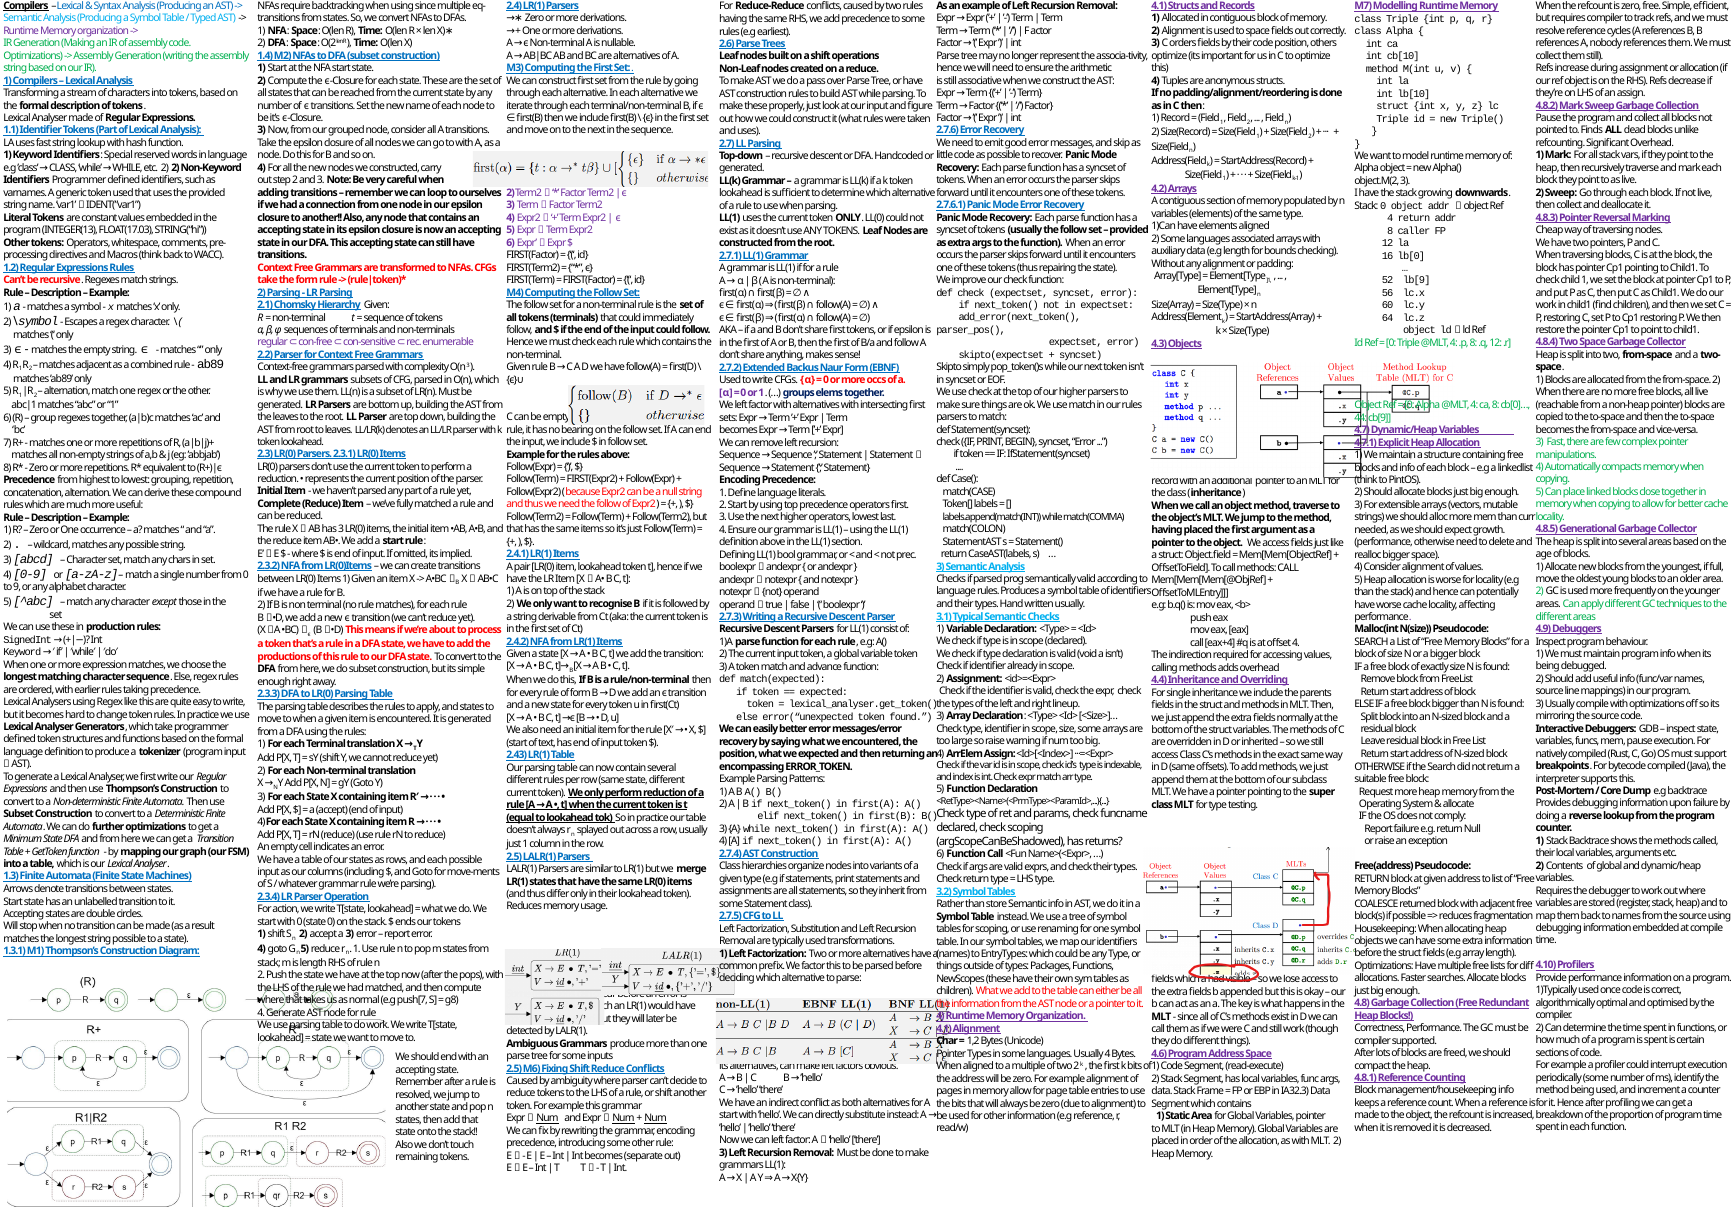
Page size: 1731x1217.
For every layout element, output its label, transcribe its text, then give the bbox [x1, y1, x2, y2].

picture [6, 977, 386, 1207]
picture [1150, 361, 1455, 478]
text_box M7) Modelling Runtime Memory class Triple {int p, q, r} class Alpha { int ca int cb[10] method M(int u, v) { int la int lb[10] struct {int x, y, z} lc Triple id = new Triple() } } We want to model runtime memory of: Alpha object = new Alpha() object.M(2, 3). I have the stack growing downwards. Stack: 0 object addr  object Ref 4 return addr 8 caller FP 12 la 16 lb[0] … 52 lb[9] 56 lc.x 60 lc.y 64 lc.z object ld  ld Ref Id Ref = [0: Triple @MLT, 4: .p, 8: .q, 12: .r] Object Ref = [0: Alpha @MLT, 4: ca, 8: cb[0]…, 44: cb[9]] 4.7) Dynamic/Heap Variables 4.7.1) Explicit Heap Allocation 1) We maintain a structure containing free blocks and info of each block – e.g a linkedlist (think to PintOS). 2) Should allocate blocks just big enough. 3) For extensible arrays (vectors, mutable strings) we should alloc more mem than curr needed, as we should expect growth. (performance, otherwise need to delete and realloc bigger space). 4) Consider alignment of values. 5) Heap allocation is worse for locality (e.g than the stack) and hence can potentially have worse cache locality, affecting performance. Malloc(int N(size)) Pseudocode: SEARCH a List of “Free Memory Blocks” for a block of size N or a bigger block IF a free block of exactly size N is found: Remove block from FreeList Return start address of block ELSE IF a free block bigger than N is found: Split block into an N-sized block and a residual block Leave residual block in Free List Return start address of N-sized block OTHERWISE if the Search did not return a suitable free block: Request more heap memory from the Operating System & allocate IF the OS does not comply: Report failure e.g. return Null or raise an exception Free(address) Pseudocode: RETURN block at given address to list of “Free Memory Blocks” COALESCE returned block with adjacent free block(s) if possible => reduces fragmentation Housekeeping: When allocating heap objects we can have some extra information before the struct fields (e.g array length). Optimizations: Have multiple free lists for diff allocations. Faster searches. Allocate blocks just big enough. 4.8) Garbage Collection (Free Redundant Heap Blocks!) Correctness, Performance. The GC must be compiler supported. After lots of blocks are freed, we should compact the heap. 4.8.1) Reference Counting Block management/housekeeping info keeps a reference count. When a reference is made to the object, the refcount is increased, when it is removed it is decreased. [1339, 0, 1551, 1141]
text_box For Reduce-Reduce conflicts, caused by two rules having the same RHS, we add precedence to some rules (e.g earliest). 2.6) Parse Trees Leaf nodes built on a shift operations Non-Leaf nodes created on a reduce. To make AST we do a pass over Parse Tree, or have AST construction rules to build AST while parsing. To make these properly, just look at our input and figure out how we could construct it (what rules were taken and uses). 2.7) LL Parsing Top-down – recursive descent or DFA. Handcoded or generated. LL(k) Grammar – a grammar is LL(k) if a k token lookahead is sufficient to determine which alternative of a rule to use when parsing. LL(1) uses the current token ONLY. LL(0) could not exist as it doesn’t use ANY TOKENS. Leaf Nodes are constructed from the root. 2.7.1) LL(1) Grammar A grammar is LL(1) if for a rule A → α | β (A is non-terminal): first(α) ∩ first(β) = ∅ ∧ ϵ ∈ first(α) ⇒ (first(β) ∩ follow(A) = ∅) ∧ ϵ ∈ first(β) ⇒ (first(α) ∩ follow(A) = ∅) AKA – if a and B don’t share first tokens, or if epsilon is in the first of A or B, then the first of B/a and follow A don’t share anything, makes sense! 2.7.2) Extended Backus Naur Form (EBNF) Used to write CFGs. {α} = 0 or more occs of a. [α] = 0 or 1. (…) groups elems together. We left factor with alternatives with intersecting first sets: Expr → Term ’+’ Expr | Term becomes Expr → Term [’+’ Expr] We can remove left recursion: Sequence → Sequence ’;’ Statement | Statement  Sequence → Statement {’;’ Statement} Encoding Precedence: 1. Define language literals. 2. Start by using top precedence operators first. 3. Use the next higher operators, lowest last. 4. Ensure our grammar is LL(1) – using the LL(1) definition above in the LL(1) section. Defining LL(1) bool grammar, or < and < not prec. boolexpr  andexpr { or andexpr } andexpr  notexpr { and notexpr } notexpr  {not} operand operand  true | false | ‘(‘ boolexpr ‘)’ 2.7.3) Writing a Recursive Descent Parser Recursive Descent Parsers for LL(1) consist of: 1)A parse function for each rule, e.g: A() 2) The current input token, a global variable token 3) A token match and advance function: def match(expected): if token == expected: token = lexical_analyser.get_token() else error(“unexpected token found.”) We can easily better error messages/error recovery by saying what we encountered, the position, what we expected and then returning an encompassing ERROR_TOKEN. Example Parsing Patterns: 1) A B A() B() 2) A | B if next_token() in first(A): A() elif next_token() in first(B): B() 3) {A} while next_token() in first(A): A() 4) [A] if next_token() in first(A): A() 2.7.4) AST Construction Class hierarchies organize nodes into variants of a given type (e.g if statements, print statements and assignments are all statements, so they inherit from some Statement class). 2.7.5) CFG to LL Left Factorization, Substitution and Left Recursion Removal are typically used transformations. 1) Left Factorization: Two or more alternatives have a common prefix. We factor this to be parsed before deciding which alternative to parse: 2) Substitution: Substituting a rule/non terminal with its alternatives, can make left factors obvious. A → B | C B → ’hello’ C → ’hello’ ’there’ We have an indirect conflict as both alternatives for A start with ’hello’. We can directly substitute instead: A → ’hello’ | ’hello’ ’there’ Now we can left factor: A  ‘hello’ [‘there’] 3) Left Recursion Removal: Must be done to make grammars LL(1): A → X | A Y ⇒ A → X{Y} [704, 0, 955, 1191]
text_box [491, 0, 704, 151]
text_box NFAs require backtracking when using since multiple eq-transitions from states. So, we convert NFAs to DFAs. 1) NFA: Space: O(len R), Time: O(len R × len X)∗ 2) DFA: Space: O(2len R), Time: O(len X) 1.4) M2) NFAs to DFA (subset construction) 1) Start at the NFA start state. 2) Compute the ϵ-Closure for each state. These are the set of all states that can be reached from the current state by any number of ϵ transitions. Set the new name of each node to be it’s ϵ-Closure. 3) Now, from our grouped node, consider all A transitions. Take the epsilon closure of all nodes we can go to with A, as a node. Do this for B and so on. 4) For all the new nodes we constructed, carry out step 2 and 3. Note: Be very careful when adding transitions – remember we can loop to ourselves if we had a connection from one node in our epsilon closure to another!! Also, any node that contains an accepting state in its epsilon closure is now an accepting state in our DFA. This accepting state can still have transitions. Context Free Grammars are transformed to NFAs. CFGs take the form rule -> (rule|token)* 2) Parsing - LR Parsing 2.1) Chomsky Hierarchy Given: R = non-terminal t = sequence of tokens α, β, φ sequences of terminals and non-terminals regular ⊂ con-free ⊂ con-sensitive ⊂ rec. enumerable 2.2) Parser for Context Free Grammars Context-free grammars parsed with complexity O(n3). LL and LR grammars subsets of CFG, parsed in O(n), which is why we use them. LL(n) is a subset of LR(n). Must be generated. LR Parsers are bottom up, building the AST from the leaves to the root. LL Parser are top down, building the AST from root to leaves. LL/LR(k) denotes an LL/LR parser with k token lookahead. 2.3) LR(0) Parsers. 2.3.1) LR(0) Items LR(0) parsers don’t use the current token to perform a reduction. • represents the current position of the parser. Initial Item - we haven’t parsed any part of a rule yet, Complete (Reduce) Item – we’ve fully matched a rule and can be reduced. The rule X  AB has 3 LR(0) items, the initial item •AB, A•B, and the reduce item AB•. We add a start rule: E’  E $ - where $ is end of input. If omitted, its implied. 2.3.2) NFA from LR(0)Items – we can create transitions between LR(0) Items 1) Given an item X -> A•BC B X  AB•C if we have a rule for B. 2) If B is non terminal (no rule matches), for each rule B •D, we add a new ϵ transition (we can’t reduce yet). (X A •BC) ϵ (B •D) This means if we’re about to process a token that’s a rule in a DFA state, we have to add the productions of this rule to our DFA state. To convert to the DFA from here, we do subset construction, but its simple enough right away. 2.3.3) DFA to LR(0) Parsing Table The parsing table describes the rules to apply, and states to move to when a given item is encountered. It is generated from a DFA using the rules: 1) For each Terminal translation X →TY Add P[X, T] = sY (shift Y, we cannot reduce yet) 2) For each Non-terminal translation X →NY Add P[X, N] = gY (Goto Y) 3) For each State X containing item R′ → · · · • Add P[X, $] = a (accept) (end of input) 4)For each State X containing item R → · · · • Add P[X, T] = rN (reduce) (use rule rN to reduce) An empty cell indicates an error. We have a table of our states as rows, and each possible input as our columns (including $, and Goto for move-ments of S / whatever grammar rule we’re parsing). 2.3.4) LR Parser Operation For action, we write T[state, lookahead] = what we do. We start with 0 (state 0) on the stack. $ ends our tokens 1) shift Sn 2) accept a 3) error – report error. 4) goto Gn 5) reduce rn. 1. Use rule n to pop m states from stack; m is length RHS of rule n 2. Push the state we have at the top now (after the pops), with the LHS of the rule we had matched, and then compute where that takes us as normal (e.g push[7, S] = g8) 4. Generate AST node for rule We use parsing table to do work. We write T[state, lookahead] = state we want to move to. [242, 0, 491, 1043]
text_box 4.1) Structs and Records 1) Allocated in contiguous block of memory. 2) Alignment is used to space fields out correctly. 3) C orders fields by their code position, others optimize (its important for us in C to optimize this) 4) Tuples are anonymous structs. If no padding/alignment/reordering is done as in C then: 1) Record = (Field1, Field2, ... , Fieldn) 2) Size(Record) = Size(Field1) + Size(Field2) + ··· + Size(Fieldn) Address(Fieldk) = StartAddress(Record) + Size(Field1) + · · · + Size(Fieldk-1) 4.2) Arrays A contiguous section of memory populated by n variables (elements) of the same type. 1)Can have elements aligned 2) Some languages associated arrays with auxiliary data (e.g length for bounds checking). Without any alignment or padding: Array[Type] = Element[Type]1, , ... , Element[Type]n Size(Array) = Size(Type) × n Address(Elementk) = StartAddress(Array) + k × Size(Type) 4.3) Objects Objects are implemented as a reference to a record with an additional pointer to an MLT for the class (inheritance) When we call an object method, traverse to the object’s MLT. We jump to the method, having placed the first argument as a pointer to the object. We access fields just like a struct: Object.field = Mem[Mem[ObjectRef] + OffsetToField]. To call methods: CALL Mem[Mem[Mem[@ObjRef] + OffsetToMLEntry]]] e.g: b.q() is: mov eax, <b> push eax mov eax, [eax] call [eax+4] #q is at offset 4. The indirection required for accessing values, calling methods adds overhead 4.4) Inheritance and Overriding For single inheritance we include the parents fields in the struct and methods in MLT. Then, we just append the extra fields normally at the bottom of the struct variables. The methods of C are overridden in D or inherited – so we still access Class C’s methods in the exact same way in D (same offsets). To add methods, we just append them at the bottom of our subclass MLT. We have a pointer pointing to the super class MLT for type testing. 4.5) Dynamic Binding This scheme works well because we can set a = b, where b is a subclass of a. We only have the fields which a had visible – so we lose access to the extra fields b appended but this is okay – our b can act as an a. The key is what happens in the MLT - since all of C’s methods exist in D we can call them as if we were C and still work (though they do different things). 4.6) Program Address Space 1) Code Segment, (read-execute) 2) Stack Segment, has local variables, func args, data. Stack Frame = FP or EBP in IA32.3) Data Segment which contains 1) Static Area for Global Variables, pointer to MLT (in Heap Memory). Global Variables are placed in order of the allocation, as with MLT. 2) Heap Memory. [1136, 0, 1362, 1179]
text_box As an example of Left Recursion Removal: Expr → Expr (’+’ | ’-’) Term | Term Term → Term (’*’ | ’/’) | F actor Factor → ’(’ Expr ’)’ | int Parse tree may no longer represent the associa-tivity, hence we will need to ensure the arithmetic is still associative when we construct the AST: Expr → Term {(’+’ | ’-’) Term} Term → Factor {(’*’ | ’/’) Factor} Factor → ’(’ Expr ’)’ | int 2.7.6) Error Recovery We need to emit good error messages, and skip as little code as possible to recover. Panic Mode Recovery: Each parse function has a syncset of tokens. When an error occurs the parser skips forward until it encounters one of these tokens. 2.7.6.1) Panic Mode Error Recovery Panic Mode Recovery: Each parse function has a syncset of tokens (usually the follow set – provided as extra args to the function). When an error occurs the parser skips forward until it encounters one of these tokens (thus repairing the state). We improve our check function: def check (expectset, syncset, error): if next_token() not in expectset: add_error(next_token(), parser_pos(), expectset, error) skipto(expectset + syncset) Skipto simply pop_token()s while our next token isn’t in syncset or EOF. We use check at the top of our higher parsers to make sure things are ok. We use match in our rules parsers to match: def Statement(syncset): check ({IF, PRINT, BEGIN}, syncset, “Error ...”) if token == IF: IfStatement(syncset) .... def Case(): match(CASE) Token[] labels = [] labels.append(match(INT)) while match(COMMA) match(COLON) StatementAST s = Statement() return CaseAST(labels, s) … 3) Semantic Analysis Checks if parsed prog semantically valid according to language rules. Produces a symbol table of identifiers and their types. Hand written usually. 3.1) Typical Semantic Checks 1) Variable Declaration: <Type> = <Id> We check if type is in scope (declared). We check if type declaration is valid (void a isn’t) Check if identifier already in scope. 2) Assignment: <id>=<Expr> Check if the identifier is valid, check the expr, check the types of the left and right lineup. 3) Array Declaration: <Type> <Id> [<Size>]… Check type, identifier in scope, size, some arrays are too large so raise warning if num too big. 4) ArrElem Assign:<Id>[<Index>] ···=<Expr> Check if the var id is in scope, check id’s type is indexable, and index is int. Check expr match arr type. 5) Function Declaration <RetType><Name>(<PrmType><ParamId>,...){...} Check type of ret and params, check funcname declared, check scoping (argScopeCanBeShadowed), has returns? 6) Function Call <Fun Name>(<Expr>, …) Check if args are valid exprs, and check their types. Check return type = LHS type. 3.2) Symbol Tables Rather than store Semantic info in AST, we do it in a Symbol Table instead. We use a tree of symbol tables for scoping, or use renaming for one symbol table. In our symbol tables, we map our identifiers (names) to EntryTypes: which could be any Type, or things outside of types: Packages, Functions, NewScopes (these have their own sym tables as children). What we add to the table can either be all the information from the AST node or a pointer to it. 4) Runtime Memory Organization. 4.1) Alignment Char = 1,2 Bytes (Unicode) Pointer Types in some languages. Usually 4 Bytes. When aligned to a multiple of two 2k , the first k bits of the address will be zero. For example alignment of pages in memory allow for page table entries to use the bits that will always be zero (due to alignment) to be used for other information (e.g reference, r, read/w) [921, 0, 1136, 1154]
picture [715, 998, 950, 1064]
text_box We should end with an accepting state. Remember after a rule is resolved, we jump to another state and pop n states, then add that state onto the stack!! Also we don’t touch remaining tokens. [386, 1043, 510, 1170]
picture [472, 151, 709, 187]
picture [1142, 847, 1354, 982]
text_box When the refcount is zero, free. Simple, efficient, but requires compiler to track refs, and we must resolve reference cycles (A references B, B references A, nobody references them. We must collect them still). Refs increase during assignment or allocation (if our ref object is on the RHS). Refs decrease if they’re on LHS of an assign. 4.8.2) Mark Sweep Garbage Collection Pause the program and collect all blocks not pointed to. Finds ALL dead blocks unlike refcounting. Significant Overhead. 1) Mark: For all stack vars, if they point to the heap, then recursively traverse and mark each block they point to as live. 2) Sweep: Go through each block. If not live, then collect and deallocate it. 4.8.3) Pointer Reversal Marking Cheap way of traversing nodes. We have two pointers, P and C. When traversing blocks, C is at the block, the block has pointer Cp1 pointing to Child1. To check child 1, we set the block at pointer Cp1 to P, and put P as C, then put C as Child1. We do our work in child1 (find children), and then we set C = P, restoring C, set P to Cp1 restoring P. We then restore the pointer Cp1 to point to child1. 4.8.4) Two Space Garbage Collector Heap is split into two, from-space and a two-space. 1) Blocks are allocated from the from-space. 2) When there are no more free blocks, all live (reachable from a non-heap pointer) blocks are copied to the to-space and then the to-space becomes the from-space and vice-versa. 3) Fast, there are few complex pointer manipulations. 4) Automatically compacts memory when copying. 5) Can place linked blocks close together in memory when copying to allow for better cache locality. 4.8.5) Generational Garbage Collector The heap is split into several areas based on the age of blocks. 1) Allocate new blocks from the youngest, if full, move the oldest young blocks to an older area. 2) GC is used more frequently on the younger areas. Can apply different GC techniques to the different areas 4.9) Debuggers Inspect program behaviour. 1) We must maintain program info when its being debugged. 2) Should add useful info (func/var names, source line mappings) in our program. 3) Usually compile with optimizations off so its mirroring the source code. Interactive Debuggers: GDB – inspect state, variables, funcs, mem, pause execution. For natively compiled (Rust, C, Go) OS must support breakpoints. For bytecode compiled (Java), the interpreter supports this. Post-Mortem / Core Dump e.g backtrace Provides debugging information upon failure by doing a reverse lookup from the program counter. 1) Stack Backtrace shows the methods called, their local variables, arguments etc. 2) Contents of global and dynamic/heap variables. Requires the debugger to work out where variables are stored (register, stack, heap) and to map them back to names from the source using debugging information embedded at compile time. 4.10) Profilers Provide performance information on a program. 1)Typically used once code is correct, algorithmically optimal and optimised by the compiler. 2) Can determine the time spent in functions, or how much of a program is spent is certain sections of code. For example a profiler could interrupt execution periodically (some number of ms), identify the method being used, and increment a counter for it. Hence after profiling we can get a breakdown of the proportion of program time spent in each function. [1551, 0, 1731, 1141]
picture [504, 948, 735, 1025]
text_box Compilers –Lexical & Syntax Analysis (Producing an AST) -> Semantic Analysis (Producing a Symbol Table / Typed AST) -> Runtime Memory organization -> IR Generation (Making an IR of assembly code. Optimizations) -> Assembly Generation (writing the assembly string based on our IR). 1) Compilers – Lexical Analysis Transforming a stream of characters into tokens, based on the formal description of tokens. Lexical Analyser made of Regular Expressions. 1.1) Identifier Tokens (Part of Lexical Analysis): LA uses fast string lookup with hash function. 1) Keyword Identifiers: Special reserved words in language e.g ’class’ → CLASS, ’while’ → WHILE, etc. 2) 2) Non-Keyword Identifiers Programmer defined identifiers, such as varnames. A generic token used that uses the provided string name. ’var1’  IDENT(”var1”) Literal Tokens are constant values embedded in the program (INTEGER(13), FLOAT(17.03), STRING(“hi”)) Other tokens: Operators, whitespace, comments, pre-processing directives and Macros (think back to WACC). 1.2) Regular Expressions Rules Can’t be recursive. Regexes match strings. Rule – Description – Example: 1) a - matches a symbol - x matches ’x’ only. 2)\symbol - Escapes a regex character. \( matches ‘(‘ only 3) ϵ - matches the empty string. ϵ - matches “” only 4) R1R2 – matches adjacent as a combined rule - ab89 matches ’ab89’ only 5) R1|R2 – alternation, match one regex or the other. abc|1 matches “abc” or “1” 6) (R) – group regexes together, (a|b)c matches ‘ac’ and ‘bc’ 7) R+ - matches one or more repetitions of R, (a|b|j)+ matches all non-empty strings of a,b & j (eg: ’abbjab’) 8) R* - Zero or more repetitions. R* equivalent to (R+)|ϵ Precedence from highest to lowest: grouping, repetition, concatenation, alternation. We can derive these compound rules which are much more useful: Rule – Description – Example: 1) R? – Zero or One occurrence – a? matches “ and “a”. 2) . – wildcard, matches any possible string. 3) [abcd] – Character set, match any chars in set. 4) [0-9] or [a-zA-z]– match a single number from 0 to 9, or any alphabet character. 5) [^abc] – match any character except those in the set We can use these in production rules: SignedInt → (+|−)? Int Keyword → ′ if′ | ′while′ | ′do′ When one or more expression matches, we choose the longest matching character sequence. Else, regex rules are ordered, with earlier rules taking precedence. Lexical Analysers using Regex like this are quite easy to write, but it becomes hard to change token rules. In practice we use Lexical Analyser Generators, which take programmer defined token structures and functions based on the formal language definition to produce a tokenizer (program input  AST). To generate a Lexical Analyser, we first write our Regular Expressions and then use Thompson’s Construction to convert to a Non-deterministic Finite Automata. Then use Subset Construction to convert to a Deterministic Finite Automata. We can do further optimizations to get a Minimum State DFA and from here we can get a Transition Table + GetToken function - by mapping our graph (our FSM) into a table, which is our Lexical Analyser. 1.3) Finite Automata (Finite State Machines) Arrows denote transitions between states. Start state has an unlabelled transition to it. Accepting states are double circles. Will stop when no transition can be made (as a result matches the longest string possible to a state). 1.3.1) M1) Thompson’s Construction Diagram: [0, 0, 242, 965]
text_box 2.4) LR(1) Parsers →∗ Zero or more derivations. →+ One or more derivations. A → ϵ Non-terminal A is nullable. A → AB|BC AB and BC are alternatives of A. M3) Computing the First Set:. We can construct first set from the rule by going through each alternative. In each alternative we iterate through each terminal/non-terminal B, if ϵ ∈ first(B) then we include first(B) \ {ϵ} in the first set and move on to the next in the sequence. Example: 1) Factor  ‘(‘ Expr ‘)’ | id 2)Term2  ‘*’ Factor Term2 | ϵ 3) Term  Factor Term2 4) Expr2  ‘+’ Term Expr2 | ϵ 5) Expr  Term Expr2 6) Expr’  Expr $ FIRST(Factor) = {‘(‘, id} FIRST(Term2) = {“*”, ϵ} FIRST(Term) = FIRST(Factor) = {‘(‘, id} M4) Computing the Follow Set: The follow set for a non-terminal rule is the set of all tokens (terminals) that could immediately follow, and $ if the end of the input could follow. Hence we must check each rule which contains the non-terminal. Given rule B → C A D we have follow(A) = first(D) \ {ϵ}∪ C can be empty here, since it is at the start of the rule, it has no bearing on the follow set. If A can end the input, we include $ in follow set. Example for the rules above: Follow(Expr) = {‘)’, $} Follow(Term) = FIRST(Expr2) + Follow(Expr) + Follow(Expr2) (because Expr2 can be a null string and thus we need the follow of Expr2) = {+, ), $} Follow(Term2) = Follow(Term) + Follow(Term2), but that has the same items so it’s just Follow(Term) = {+, ), $}. 2.4.1) LR(1) Items A pair [LR(0) item, lookahead token t], hence if we have the LR Item [X  A• B C, t]: 1) A is on top of the stack 2) We only want to recognise B if it is followed by a string derivable from Ct (aka: the current token is in the first set of Ct) 2.4.2) NFA from LR(1) Items Given a state [X → A • B C, t] we add the transition: [X → A • B C, t]→B[X → A B • C, t]. When we do this, If B is a rule/non-terminal then for every rule of form B → D we add an ϵ transition and a new state for every token u in first(Ct) [X → A • B C, t] →ϵ [B → • D, u] We also need an initial item for the rule [X′ → • X, $] (start of text, has end of input token $). 2.43) LR(1) Table Our parsing table can now contain several different rules per row (same state, different current token). We only perform reduction of a rule [A → A •, t] when the current token is t (equal to lookahead tok) So in practice our table doesn’t always rn splayed out across a row, usually just 1 column in the row. 2.5) LALR(1) Parsers LALR(1) Parsers are similar to LR(1) but we merge LR(1) states that have the same LR(0) items (and thus differ only in their lookahead token). Reduces memory usage. Some reductions can occur before an error is detected as a result, which an LR(1) would have immediately detected but they will later be detected by LALR(1). Ambiguous Grammars produce more than one parse tree for some inputs 2.5) M6) Fixing Shift Reduce Conflicts Caused by ambiguity where parser can’t decide to reduce tokens to the LHS of a rule, or shift another token. For example this grammar Expr  Num and Expr  Num + Num We can fix by rewriting the grammar, encoding precedence, introducing some other rule: E  - E | E – Int | Int becomes (separate out) E  E – Int | T T  - T | Int. [491, 187, 728, 1194]
picture [568, 385, 705, 425]
